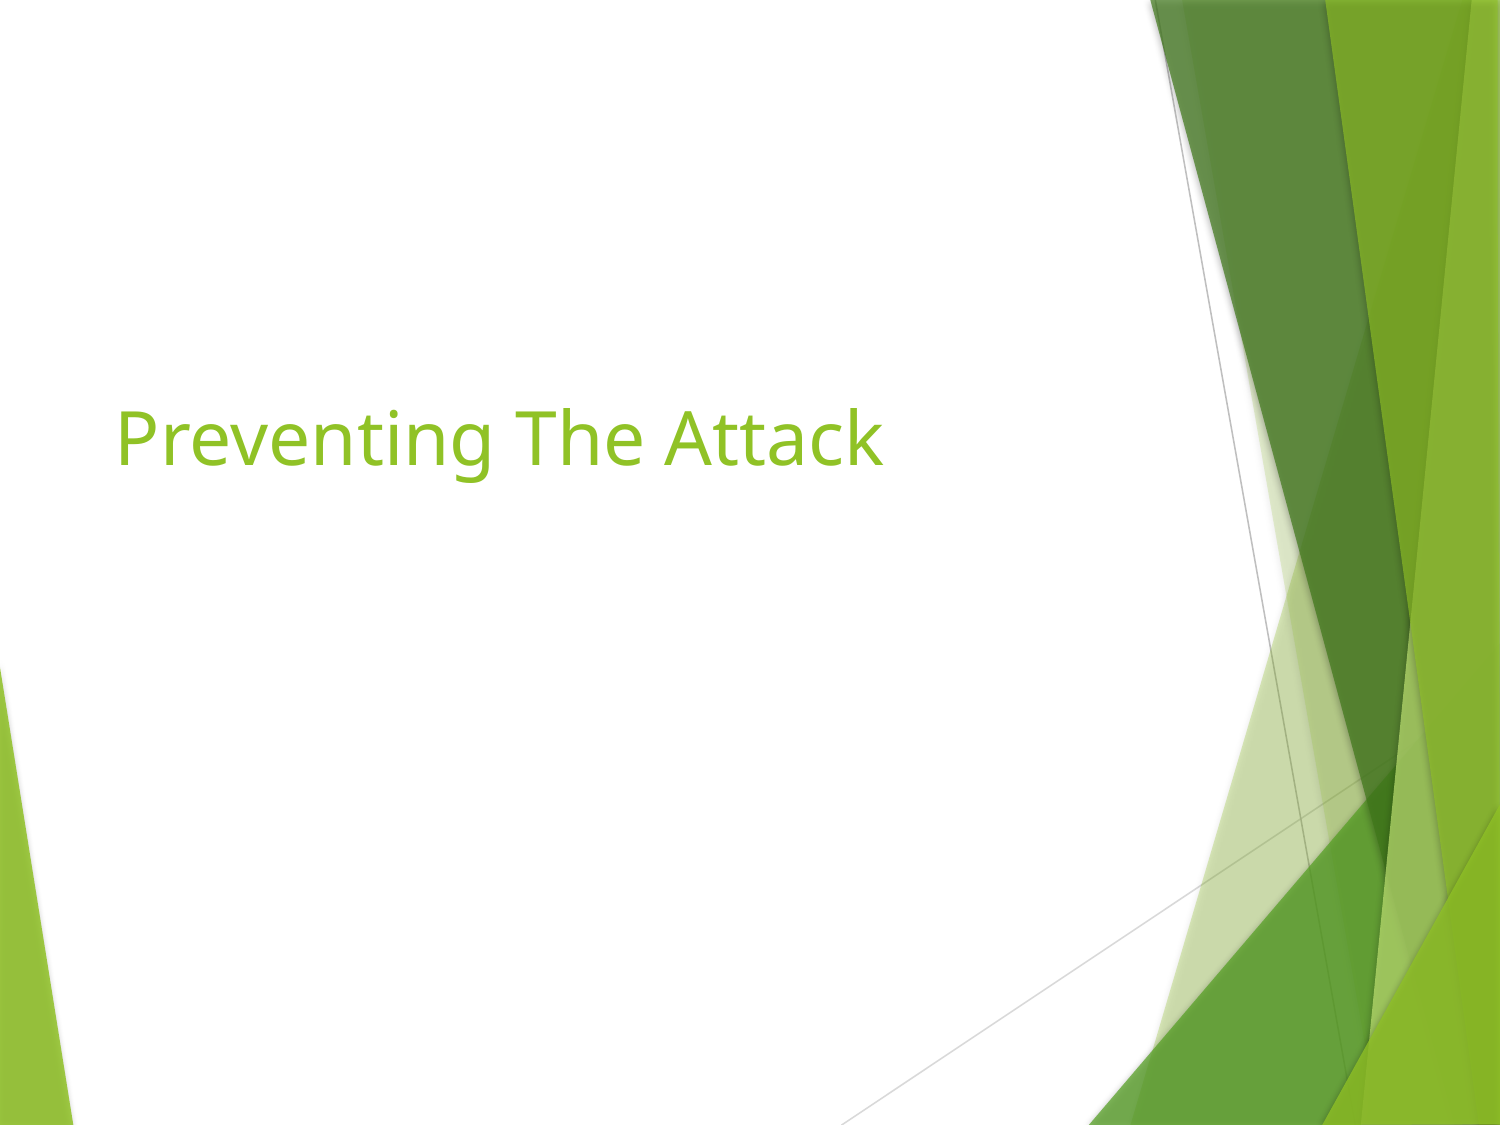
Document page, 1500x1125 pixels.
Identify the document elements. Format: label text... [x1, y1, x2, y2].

title Preventing The Attack [99, 383, 1142, 600]
